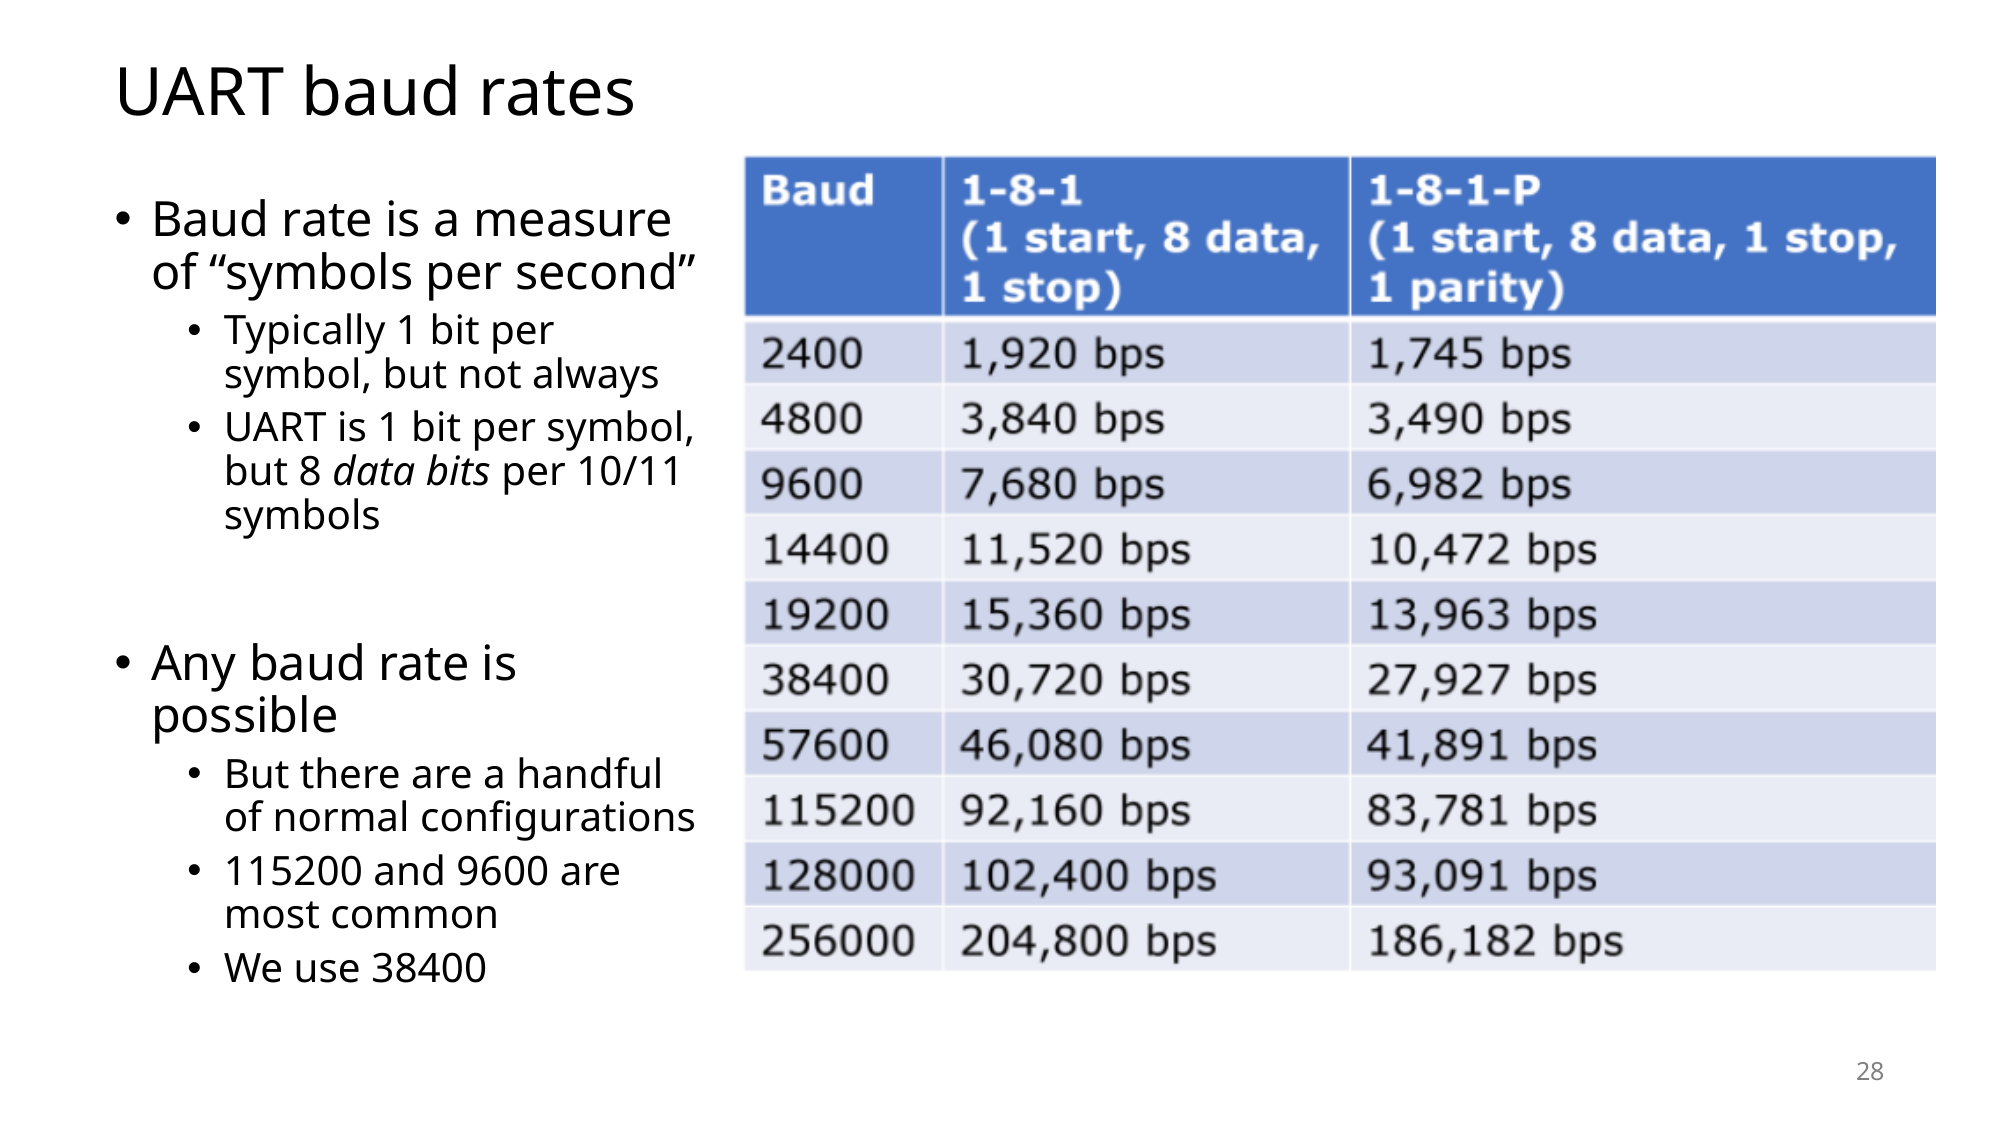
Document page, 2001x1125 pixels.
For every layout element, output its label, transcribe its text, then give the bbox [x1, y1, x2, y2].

title UART baud rates [99, 37, 1900, 150]
slide_number 28 [1749, 1042, 1900, 1103]
list Baud rate is a measure of “symbols per second” Typically 1 bit per symbol, but not always UART is 1 bit per symbol, but 8 data bits per 10/11 symbols Any baud rate is possible But there are a handful of normal configurations 115200 and 9600 are most common We use 38400 [99, 187, 717, 1013]
picture [741, 149, 1936, 987]
